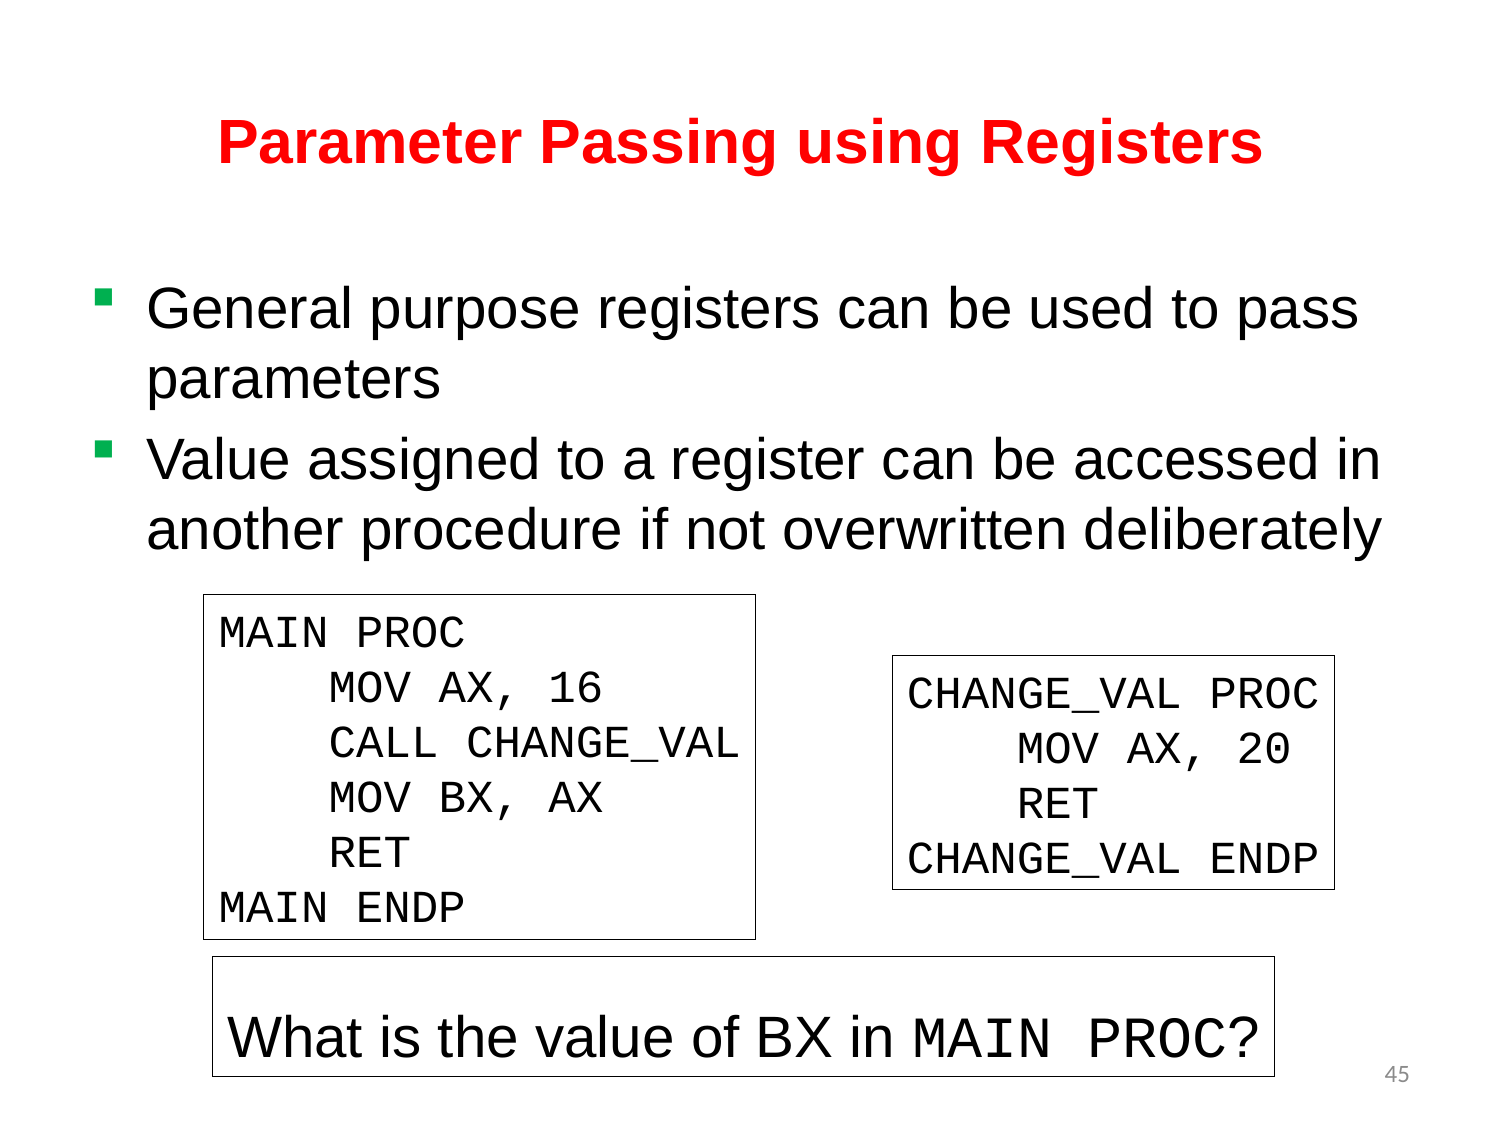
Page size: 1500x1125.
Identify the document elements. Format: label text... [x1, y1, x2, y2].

title Parameter Passing using Registers [75, 45, 1425, 233]
text_box CHANGE_VAL PROC MOV AX, 20 RET CHANGE_VAL ENDP [892, 655, 1335, 890]
text_box What is the value of BX in MAIN PROC? [212, 956, 1275, 1077]
list General purpose registers can be used to pass parameters Value assigned to a register can be accessed in another procedure if not overwritten deliberately [75, 262, 1425, 1005]
text_box MAIN PROC MOV AX, 16 CALL CHANGE_VAL MOV BX, AX RET MAIN ENDP [203, 594, 756, 940]
slide_number 45 [1074, 1042, 1425, 1103]
